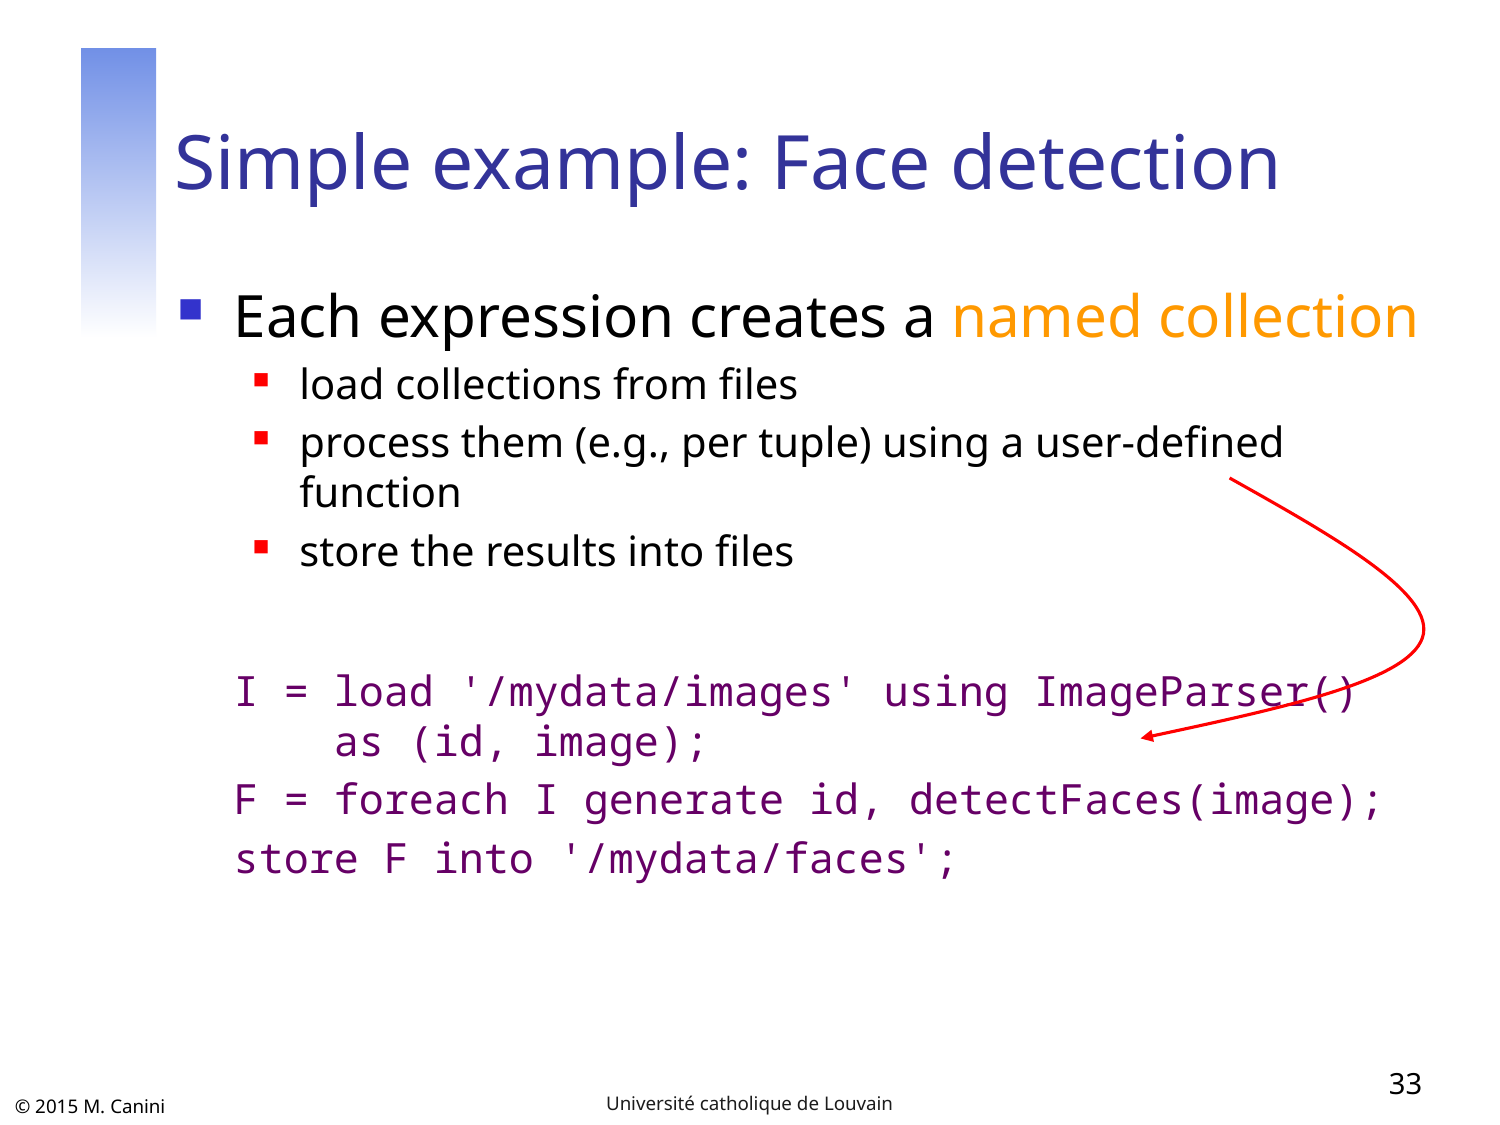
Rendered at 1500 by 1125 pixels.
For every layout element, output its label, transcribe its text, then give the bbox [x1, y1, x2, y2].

slide_number 33 [1124, 1037, 1438, 1113]
list Each expression creates a named collection load collections from files process them (e.g., per tuple) using a user-defined function store the results into files I = load '/mydata/images' using ImageParser() as (id, image); F = foreach I generate id, detectFaces(image); store F into '/mydata/faces'; [162, 271, 1438, 1016]
title Simple example: Face detection [158, 49, 1438, 213]
text_box [1140, 477, 1424, 742]
footer Université catholique de Louvain [512, 1083, 987, 1125]
